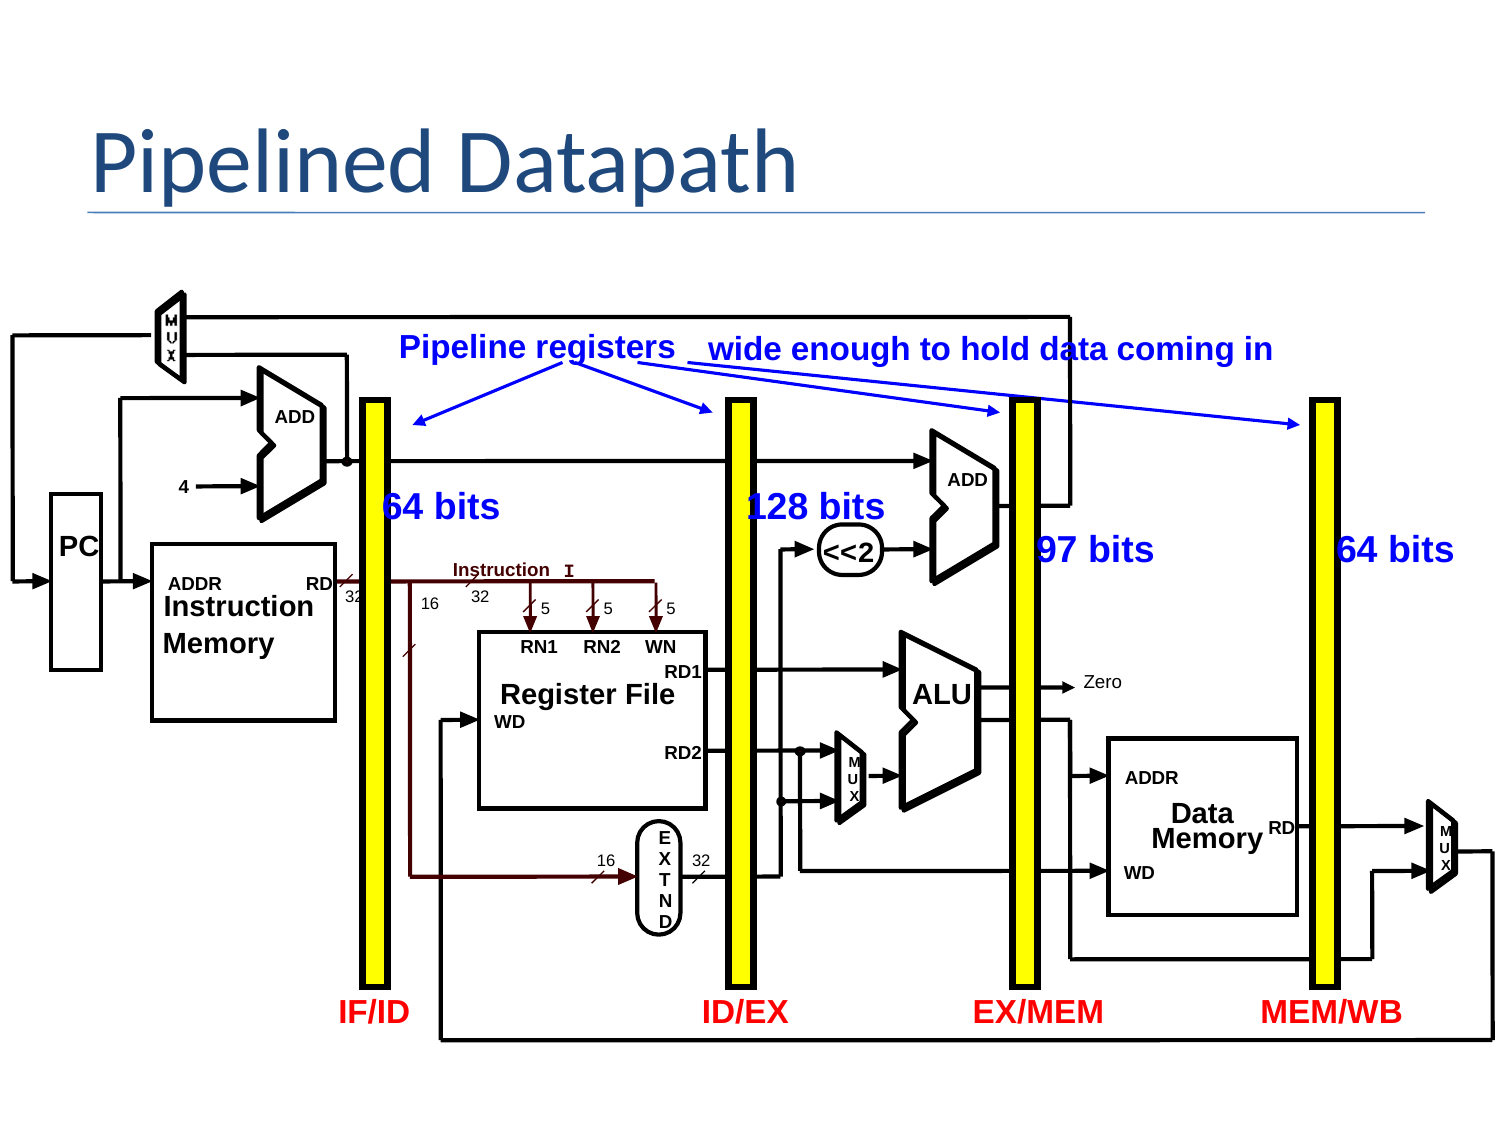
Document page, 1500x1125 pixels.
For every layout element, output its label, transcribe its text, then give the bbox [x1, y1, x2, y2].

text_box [704, 660, 903, 679]
text_box WD [494, 709, 526, 733]
text_box Zero [1068, 662, 1138, 700]
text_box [931, 429, 998, 585]
text_box IF/ID [323, 982, 426, 1038]
text_box Instruction [163, 587, 315, 623]
text_box WD [1123, 860, 1156, 884]
text_box 16 [596, 849, 616, 866]
text_box 5 [542, 598, 551, 619]
text_box ADDR [1124, 765, 1179, 789]
text_box RD2 [664, 740, 702, 764]
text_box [1371, 862, 1422, 880]
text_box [522, 582, 538, 634]
text_box ALU [912, 674, 973, 710]
text_box 128 bits [731, 478, 901, 535]
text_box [195, 477, 253, 495]
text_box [258, 366, 325, 522]
text_box MEM/WB [1245, 982, 1418, 1038]
text_box Pipeline registers [249, 317, 825, 373]
text_box [826, 569, 875, 575]
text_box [147, 291, 194, 383]
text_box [704, 741, 831, 760]
text_box ID/EX [686, 982, 804, 1038]
text_box 64 bits [367, 478, 516, 535]
text_box Instruction [452, 557, 556, 581]
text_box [780, 792, 831, 810]
text_box [151, 544, 335, 721]
text_box [51, 493, 102, 670]
text_box [362, 478, 388, 988]
text_box I [563, 559, 576, 582]
text_box [728, 767, 754, 988]
text_box [479, 632, 706, 809]
text_box [900, 631, 977, 670]
text_box 64 bits [1321, 517, 1470, 578]
text_box [728, 686, 754, 740]
text_box [1012, 888, 1038, 988]
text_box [119, 389, 253, 407]
text_box EX/MEM [957, 982, 1120, 1038]
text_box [100, 572, 153, 590]
text_box Register File [500, 674, 676, 710]
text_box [409, 867, 639, 886]
text_box [1012, 433, 1038, 860]
text_box [728, 478, 754, 659]
text_box 4 [178, 474, 190, 498]
text_box [903, 634, 980, 811]
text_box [648, 582, 664, 634]
text_box RN1 [520, 634, 559, 657]
text_box [362, 399, 388, 450]
text_box PC [59, 527, 100, 563]
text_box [836, 732, 865, 824]
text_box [440, 711, 480, 729]
text_box 97 bits [1021, 517, 1170, 578]
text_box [412, 362, 1301, 426]
text_box 32 [345, 585, 362, 606]
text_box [585, 582, 601, 634]
text_box 5 [668, 598, 677, 619]
text_box Memory [162, 624, 275, 660]
title Pipelined Datapath [74, 62, 1354, 251]
text_box Data [1170, 793, 1235, 819]
text_box ADDR [168, 571, 223, 594]
text_box WN [645, 634, 677, 657]
text_box <<2 [822, 535, 876, 569]
text_box RN2 [583, 634, 622, 657]
text_box [900, 720, 915, 767]
text_box RD1 [664, 659, 702, 683]
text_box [329, 452, 926, 470]
text_box RD [1268, 816, 1296, 839]
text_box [1069, 767, 1110, 785]
text_box [1108, 738, 1298, 915]
text_box RD [305, 571, 334, 594]
text_box [1037, 681, 1068, 694]
text_box 32 [692, 849, 711, 870]
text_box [880, 540, 926, 558]
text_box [799, 862, 1110, 880]
text_box [1312, 843, 1338, 988]
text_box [12, 572, 52, 590]
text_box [1427, 800, 1457, 893]
text_box [876, 535, 881, 544]
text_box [1296, 817, 1422, 835]
text_box 5 [604, 598, 613, 619]
text_box 16 [420, 592, 440, 613]
text_box Memory [1151, 819, 1264, 855]
text_box wide enough to hold data coming in [693, 319, 1289, 360]
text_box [869, 767, 903, 785]
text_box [636, 820, 681, 941]
text_box 32 [471, 585, 490, 606]
text_box [728, 433, 754, 450]
text_box [1312, 399, 1338, 816]
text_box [780, 540, 815, 558]
